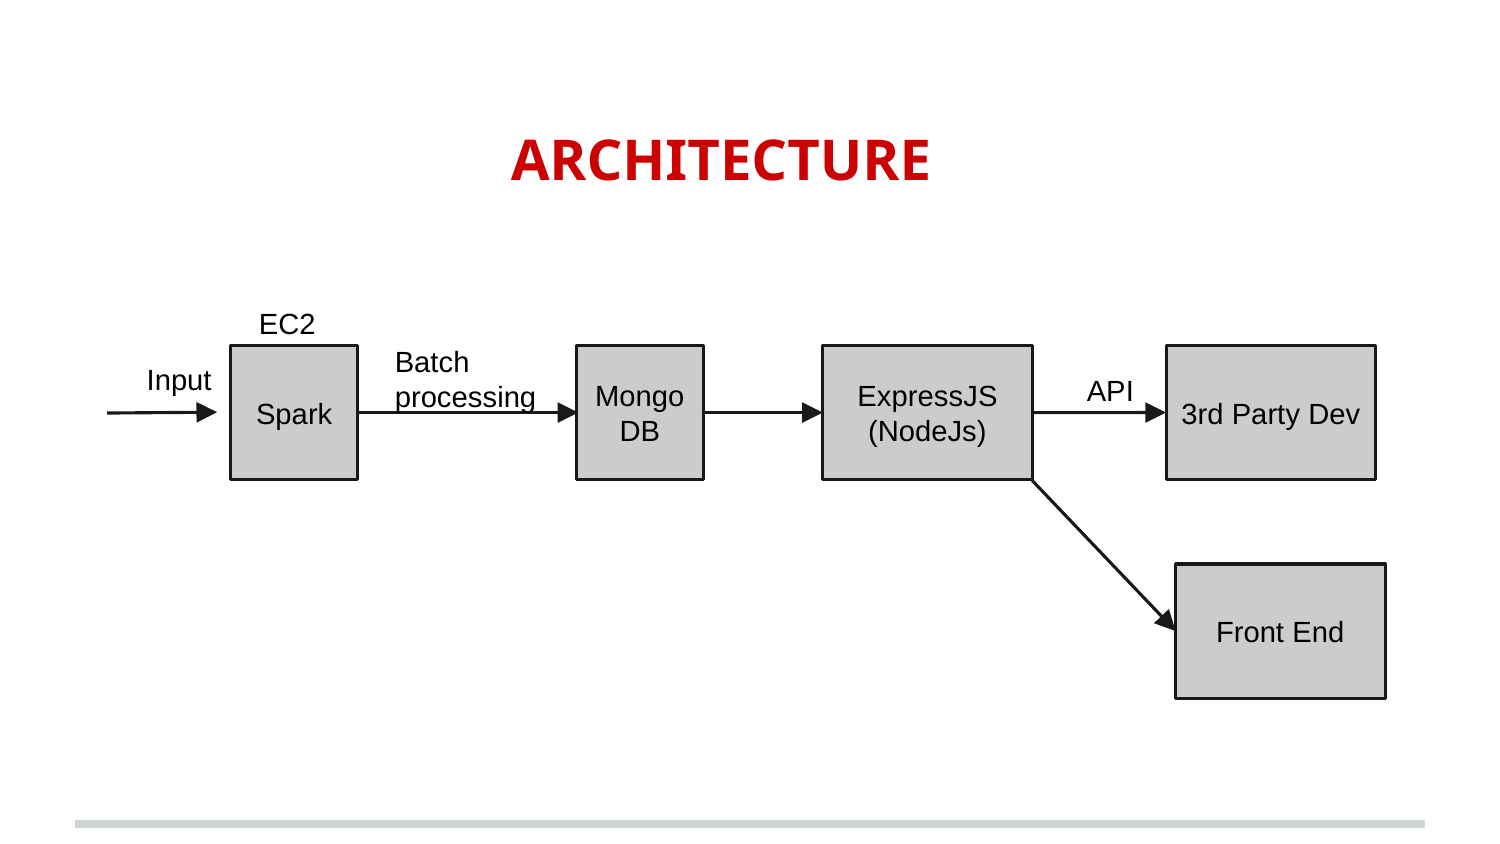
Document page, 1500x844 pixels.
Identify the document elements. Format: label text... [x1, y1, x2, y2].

text_box Spark [230, 469, 358, 480]
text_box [1031, 480, 1176, 632]
title ARCHITECTURE [192, 118, 1250, 281]
text_box Input [131, 288, 453, 469]
text_box ExpressJS (NodeJs) [822, 345, 1033, 480]
text_box Front End [1175, 563, 1386, 699]
text_box Mongo DB [576, 345, 704, 480]
text_box API [1071, 300, 1393, 480]
text_box EC2 [243, 233, 565, 411]
